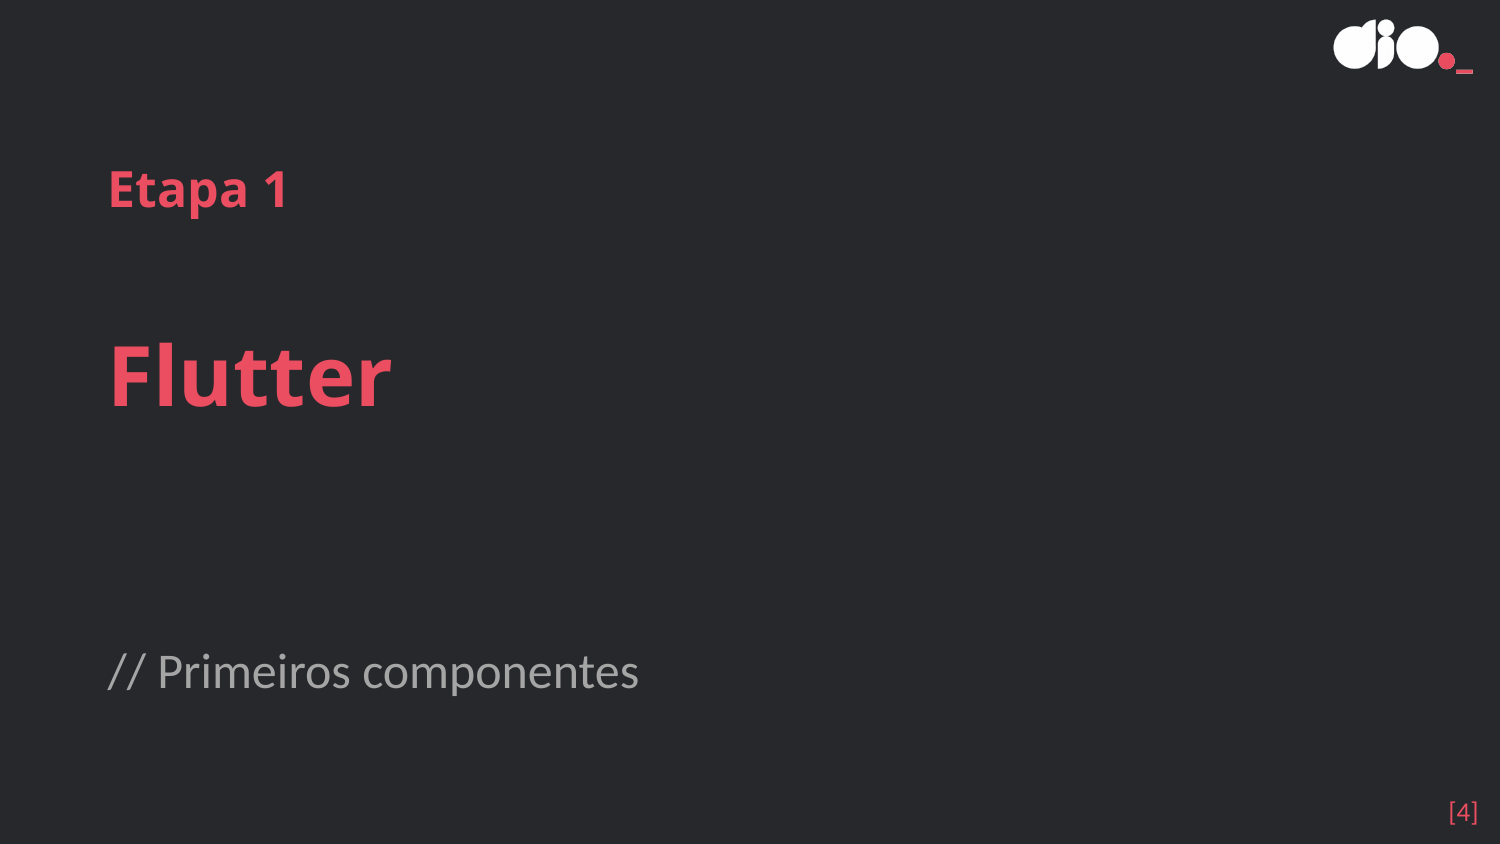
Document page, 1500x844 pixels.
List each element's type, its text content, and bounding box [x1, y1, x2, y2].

picture [1332, 19, 1474, 75]
slide_number [4] [1403, 779, 1494, 844]
text_box Etapa 1 [92, 142, 1309, 223]
text_box Flutter [92, 292, 1269, 558]
text_box // Primeiros componentes [92, 635, 1309, 701]
